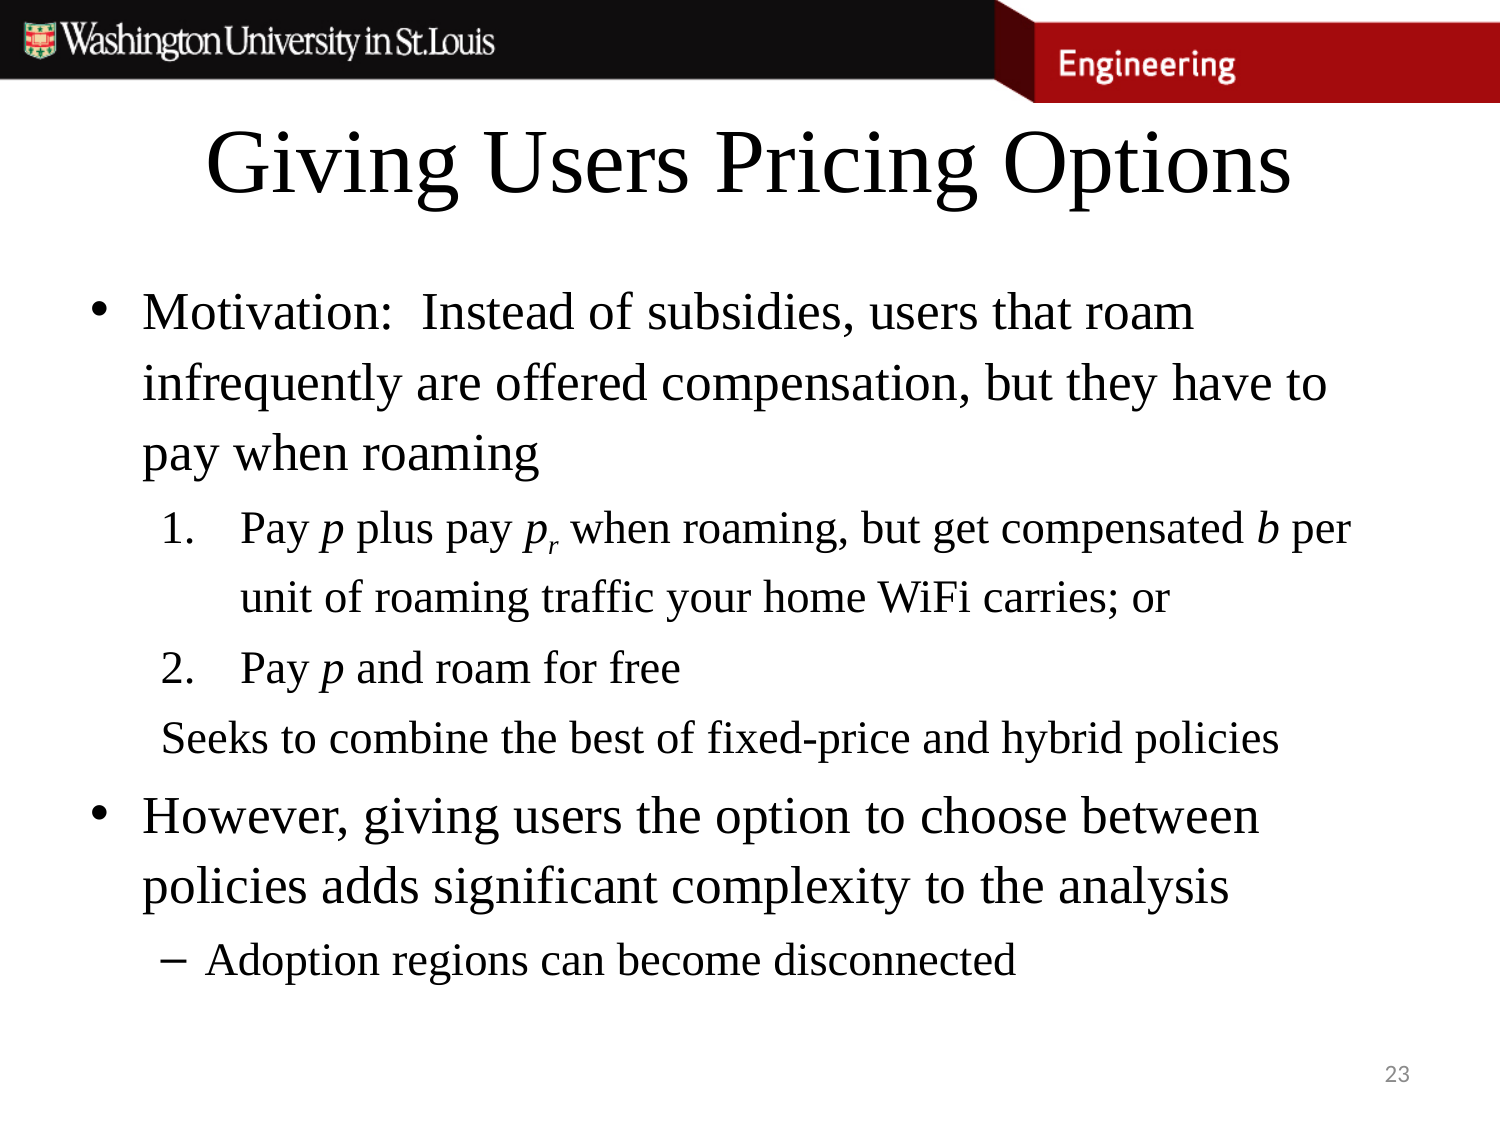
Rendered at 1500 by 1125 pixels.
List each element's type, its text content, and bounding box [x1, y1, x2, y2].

slide_number 23 [1074, 1042, 1425, 1103]
picture [0, 0, 1500, 103]
list Motivation: Instead of subsidies, users that roam infrequently are offered compensation, but they have to pay when roaming Pay p plus pay pr when roaming, but get compensated b per unit of roaming traffic your home WiFi carries; or Pay p and roam for free Seeks to combine the best of fixed-price and hybrid policies However, giving users the option to choose between policies adds significant complexity to the analysis Adoption regions can become disconnected [75, 262, 1425, 1005]
title Giving Users Pricing Options [75, 62, 1425, 250]
